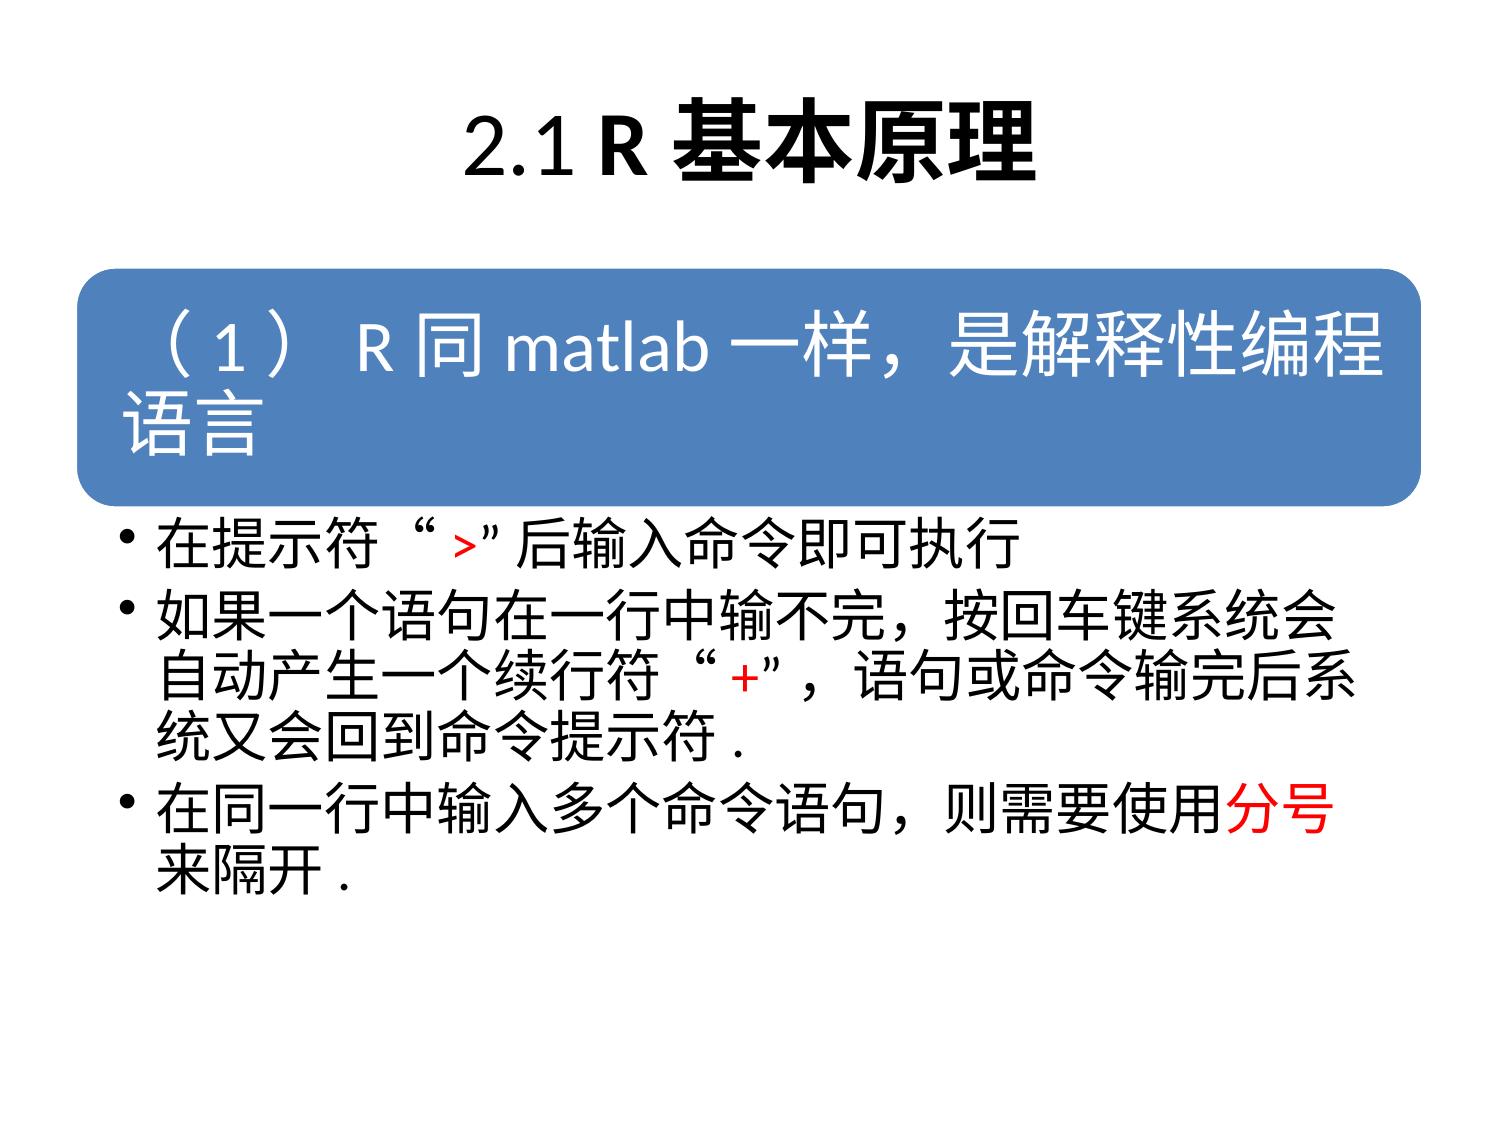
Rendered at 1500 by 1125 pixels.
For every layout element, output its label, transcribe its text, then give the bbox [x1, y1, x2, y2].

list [74, 262, 1424, 953]
title 2.1 R基本原理 [75, 45, 1425, 233]
